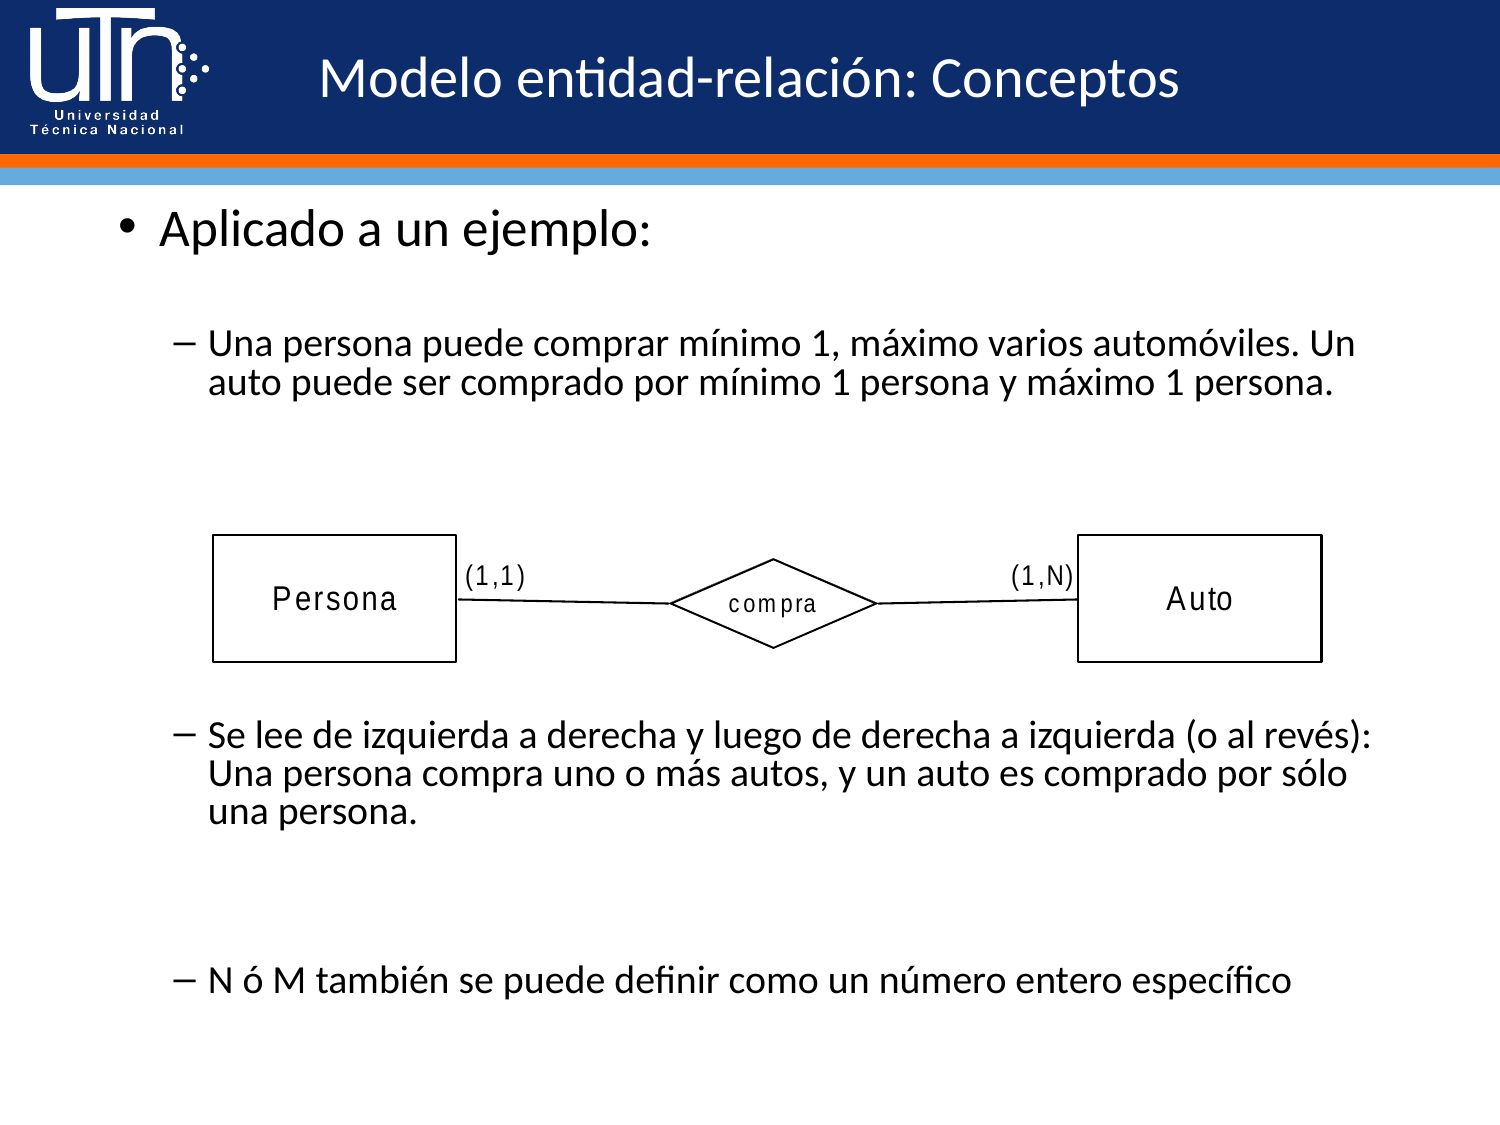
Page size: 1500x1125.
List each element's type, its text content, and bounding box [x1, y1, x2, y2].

list Aplicado a un ejemplo: Una persona puede comprar mínimo 1, máximo varios automóviles. Un auto puede ser comprado por mínimo 1 persona y máximo 1 persona. Se lee de izquierda a derecha y luego de derecha a izquierda (o al revés): Una persona compra uno o más autos, y un auto es comprado por sólo una persona. N ó M también se puede definir como un número entero específico [103, 198, 1397, 507]
title Modelo entidad-relación: Conceptos [0, 0, 1500, 154]
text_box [202, 524, 1337, 677]
list Aplicado a un ejemplo: Una persona puede comprar mínimo 1, máximo varios automóviles. Un auto puede ser comprado por mínimo 1 persona y máximo 1 persona. Se lee de izquierda a derecha y luego de derecha a izquierda (o al revés): Una persona compra uno o más autos, y un auto es comprado por sólo una persona. N ó M también se puede definir como un número entero específico [103, 508, 1397, 1012]
